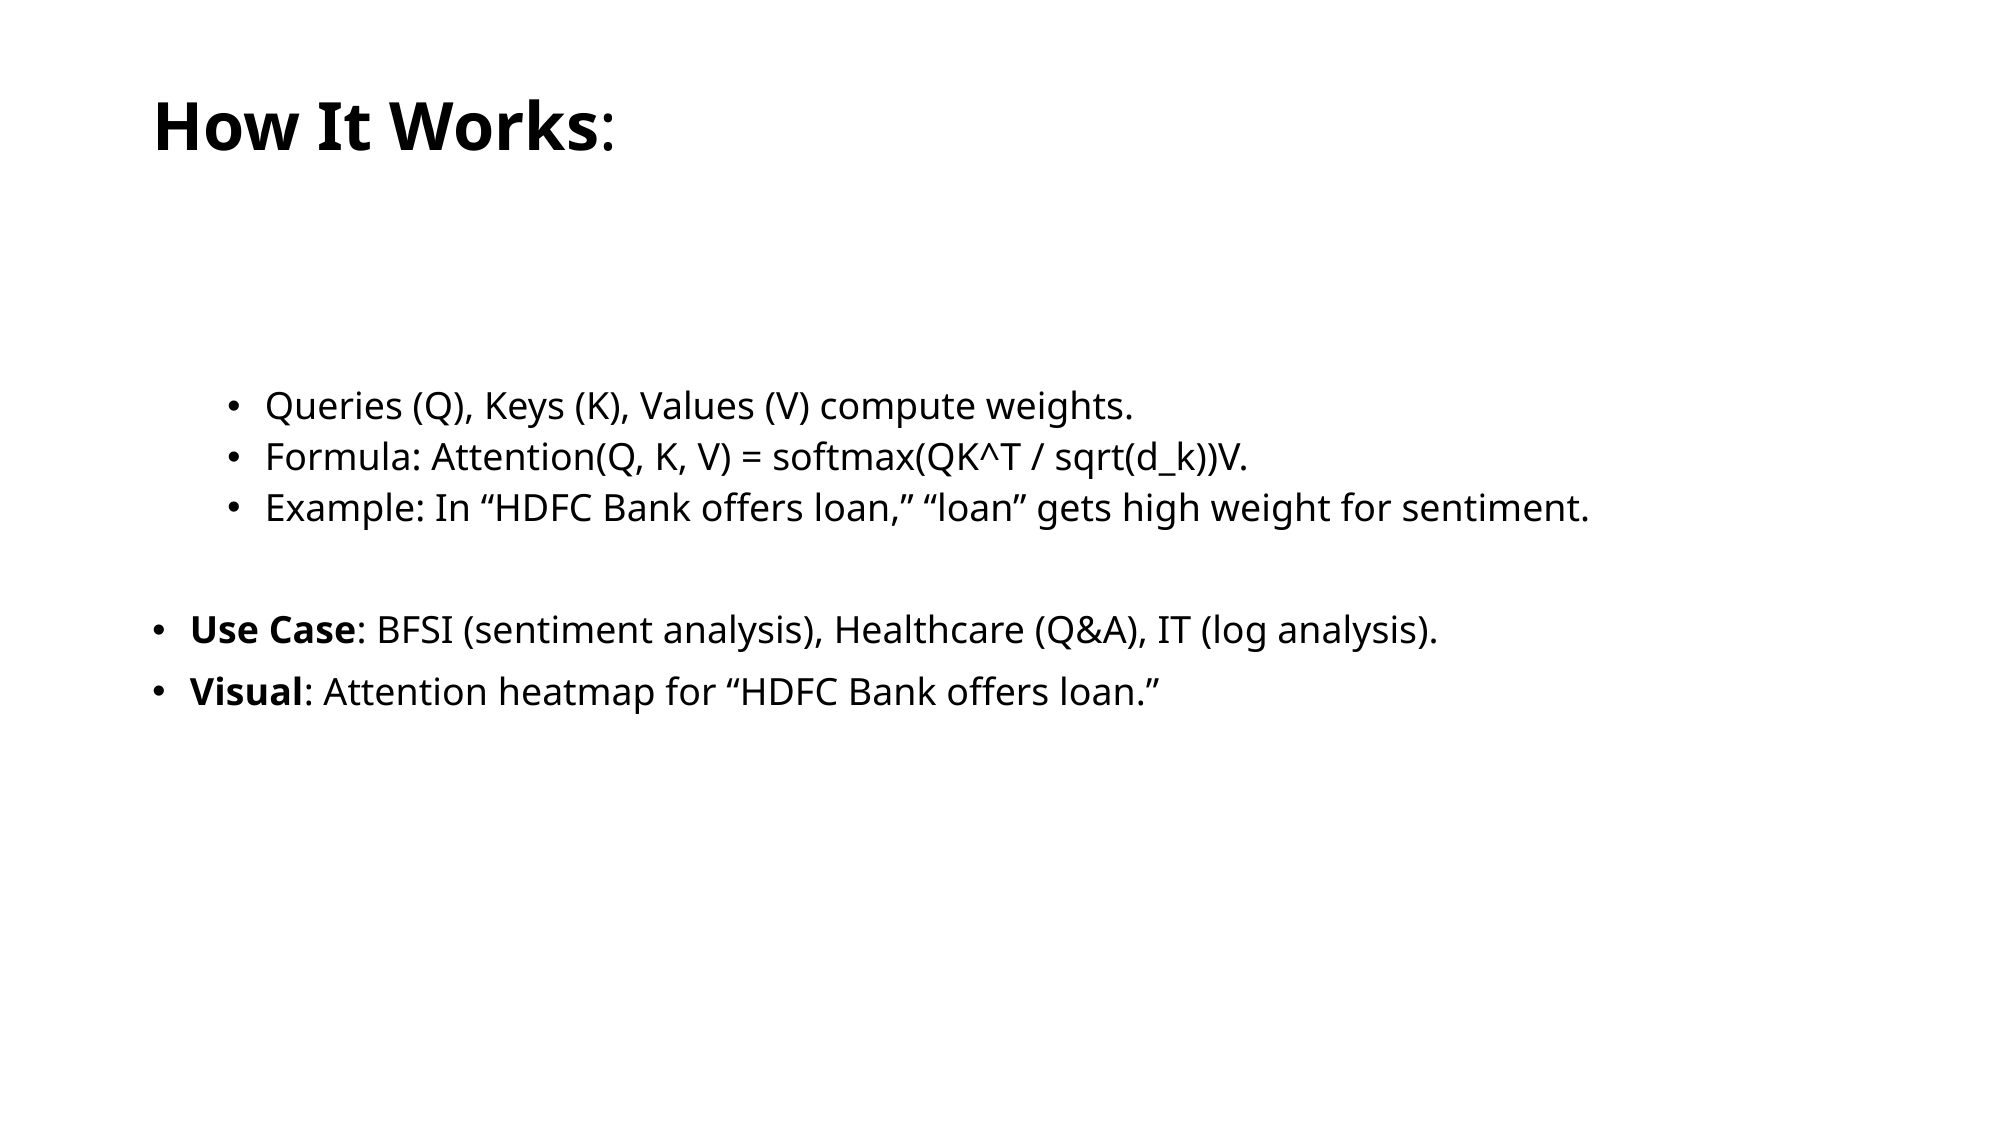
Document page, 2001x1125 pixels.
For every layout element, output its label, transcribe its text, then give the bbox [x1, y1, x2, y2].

title How It Works: [137, 59, 1863, 278]
list Queries (Q), Keys (K), Values (V) compute weights. Formula: Attention(Q, K, V) = softmax(QK^T / sqrt(d_k))V. Example: In “HDFC Bank offers loan,” “loan” gets high weight for sentiment. Use Case: BFSI (sentiment analysis), Healthcare (Q&A), IT (log analysis). Visual: Attention heatmap for “HDFC Bank offers loan.” [137, 299, 1863, 1014]
